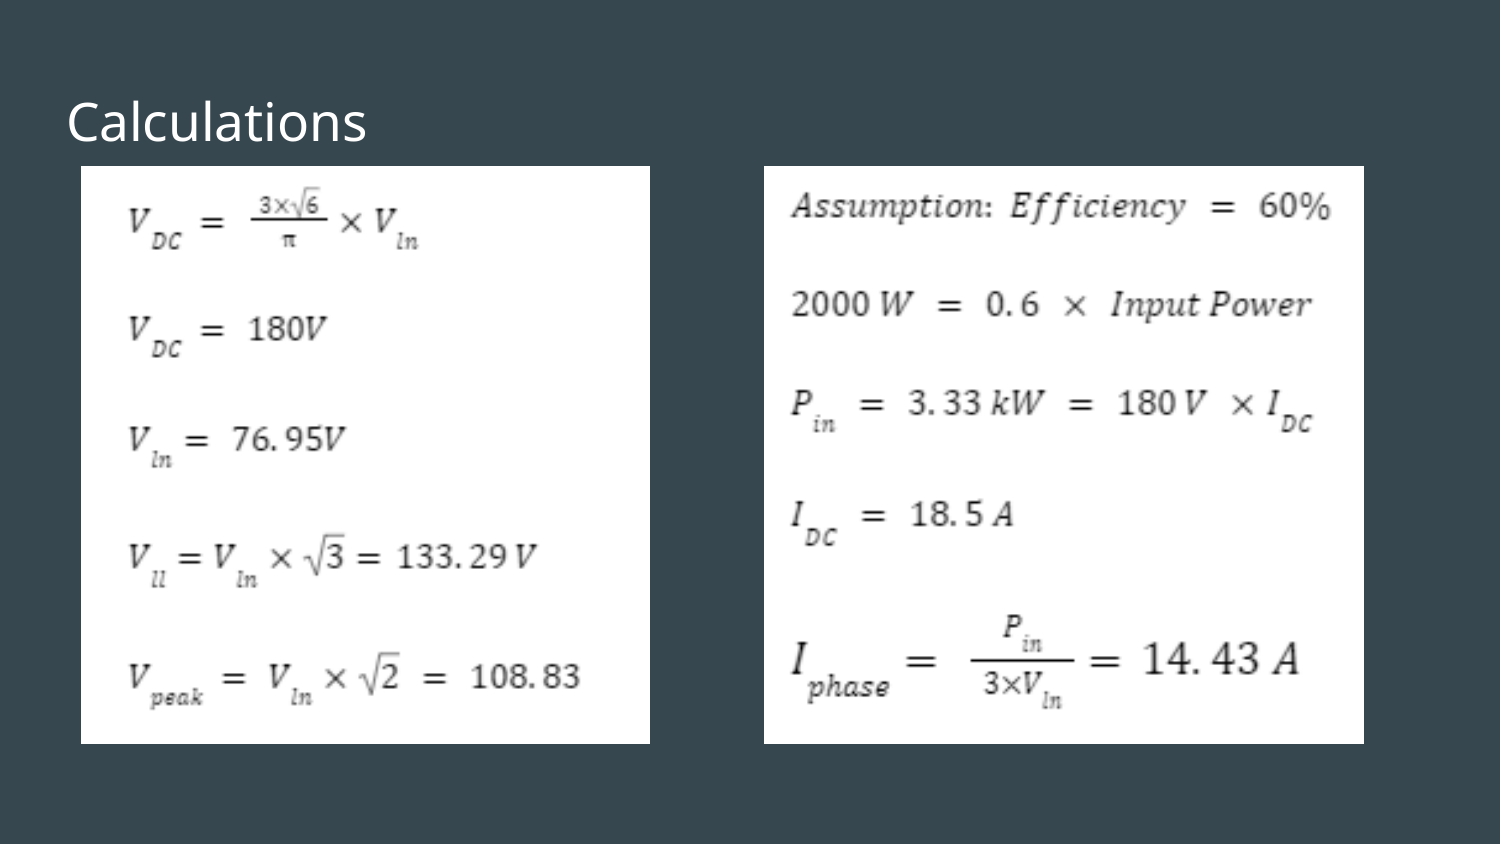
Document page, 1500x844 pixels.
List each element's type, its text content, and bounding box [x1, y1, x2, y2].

title Calculations [51, 72, 1449, 167]
picture [81, 166, 650, 744]
picture [764, 166, 1364, 744]
